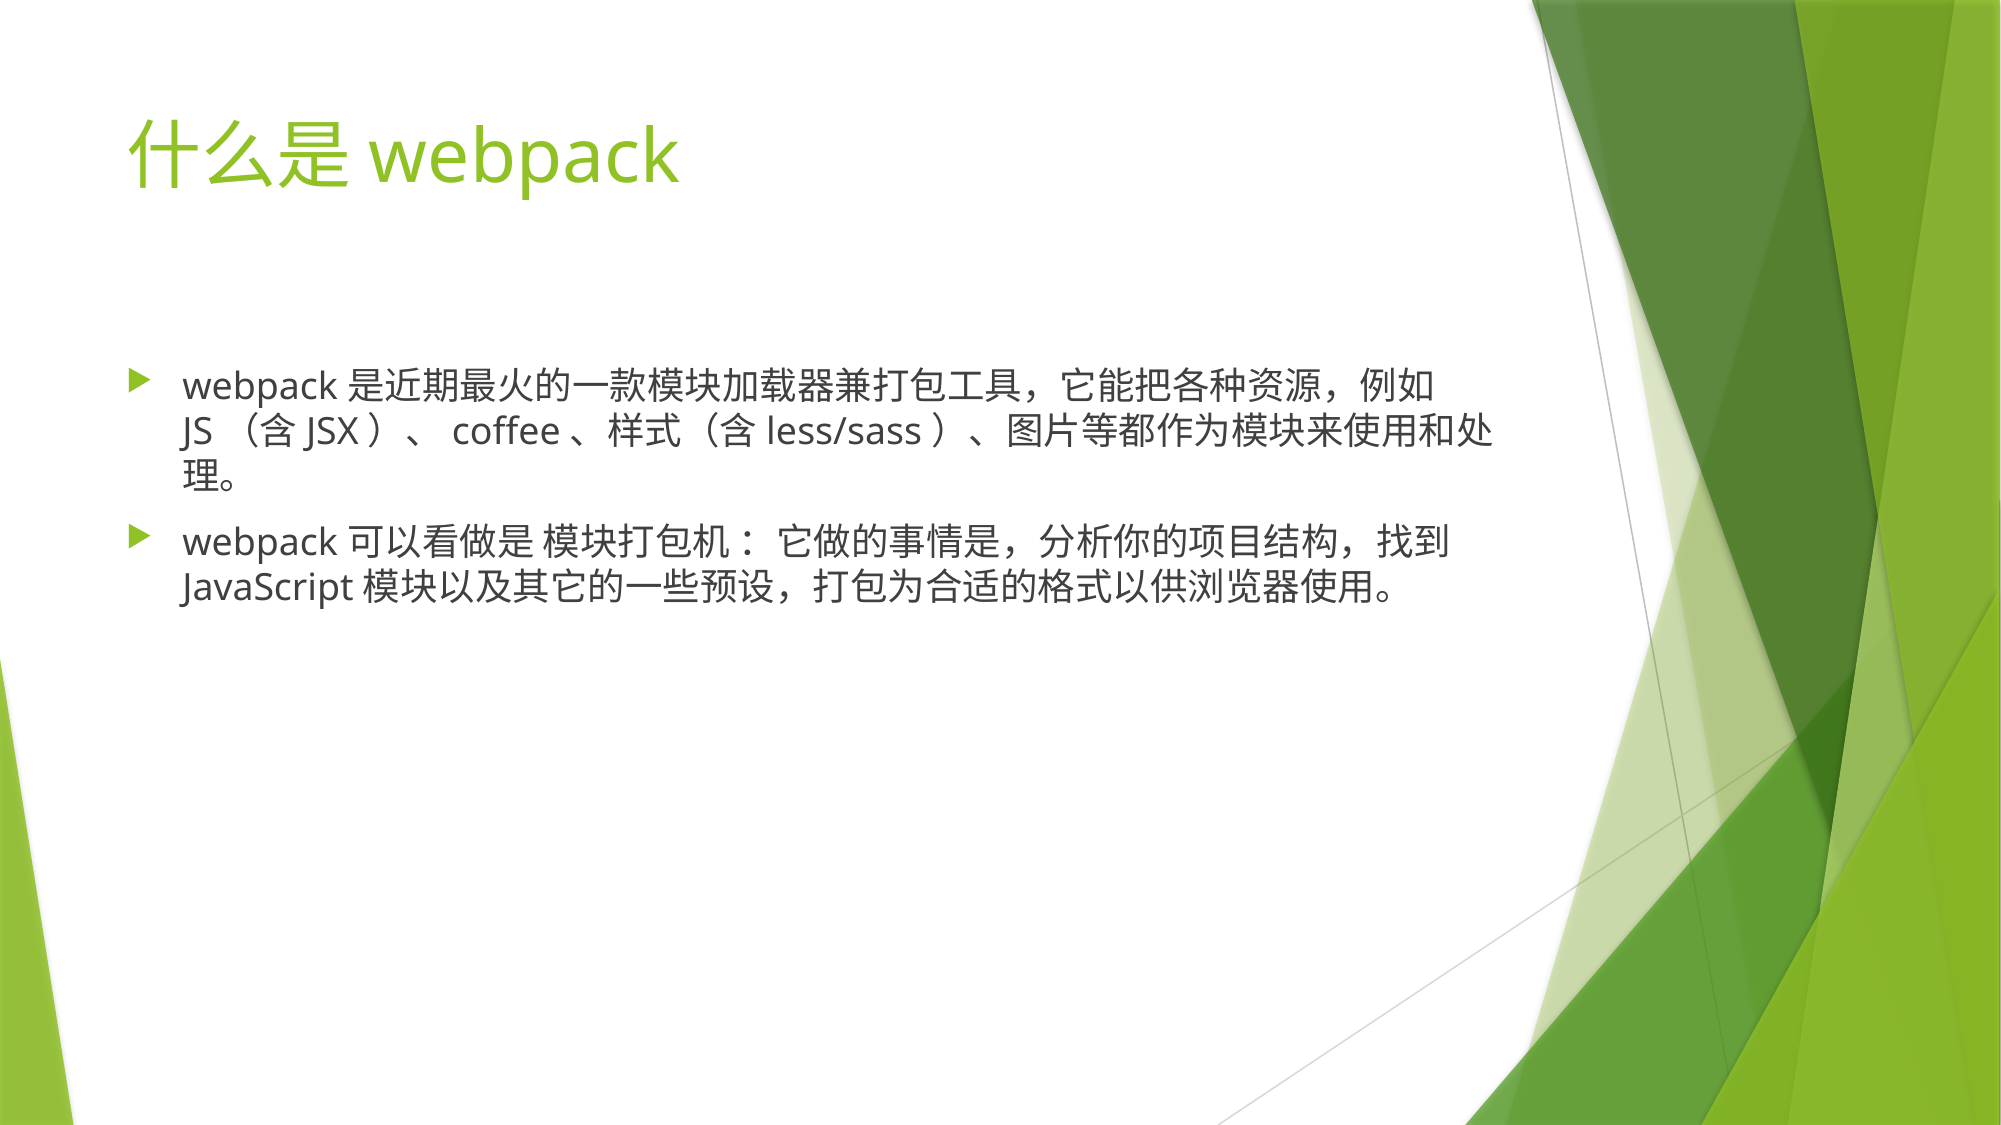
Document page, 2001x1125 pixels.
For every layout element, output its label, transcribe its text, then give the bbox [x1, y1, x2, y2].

list webpack是近期最火的一款模块加载器兼打包工具，它能把各种资源，例如JS（含JSX）、coffee、样式（含less/sass）、图片等都作为模块来使用和处理。 webpack可以看做是 模块打包机 ：它做的事情是，分析你的项目结构，找到JavaScript模块以及其它的一些预设，打包为合适的格式以供浏览器使用。 [111, 354, 1522, 992]
title 什么是webpack [111, 99, 1522, 317]
